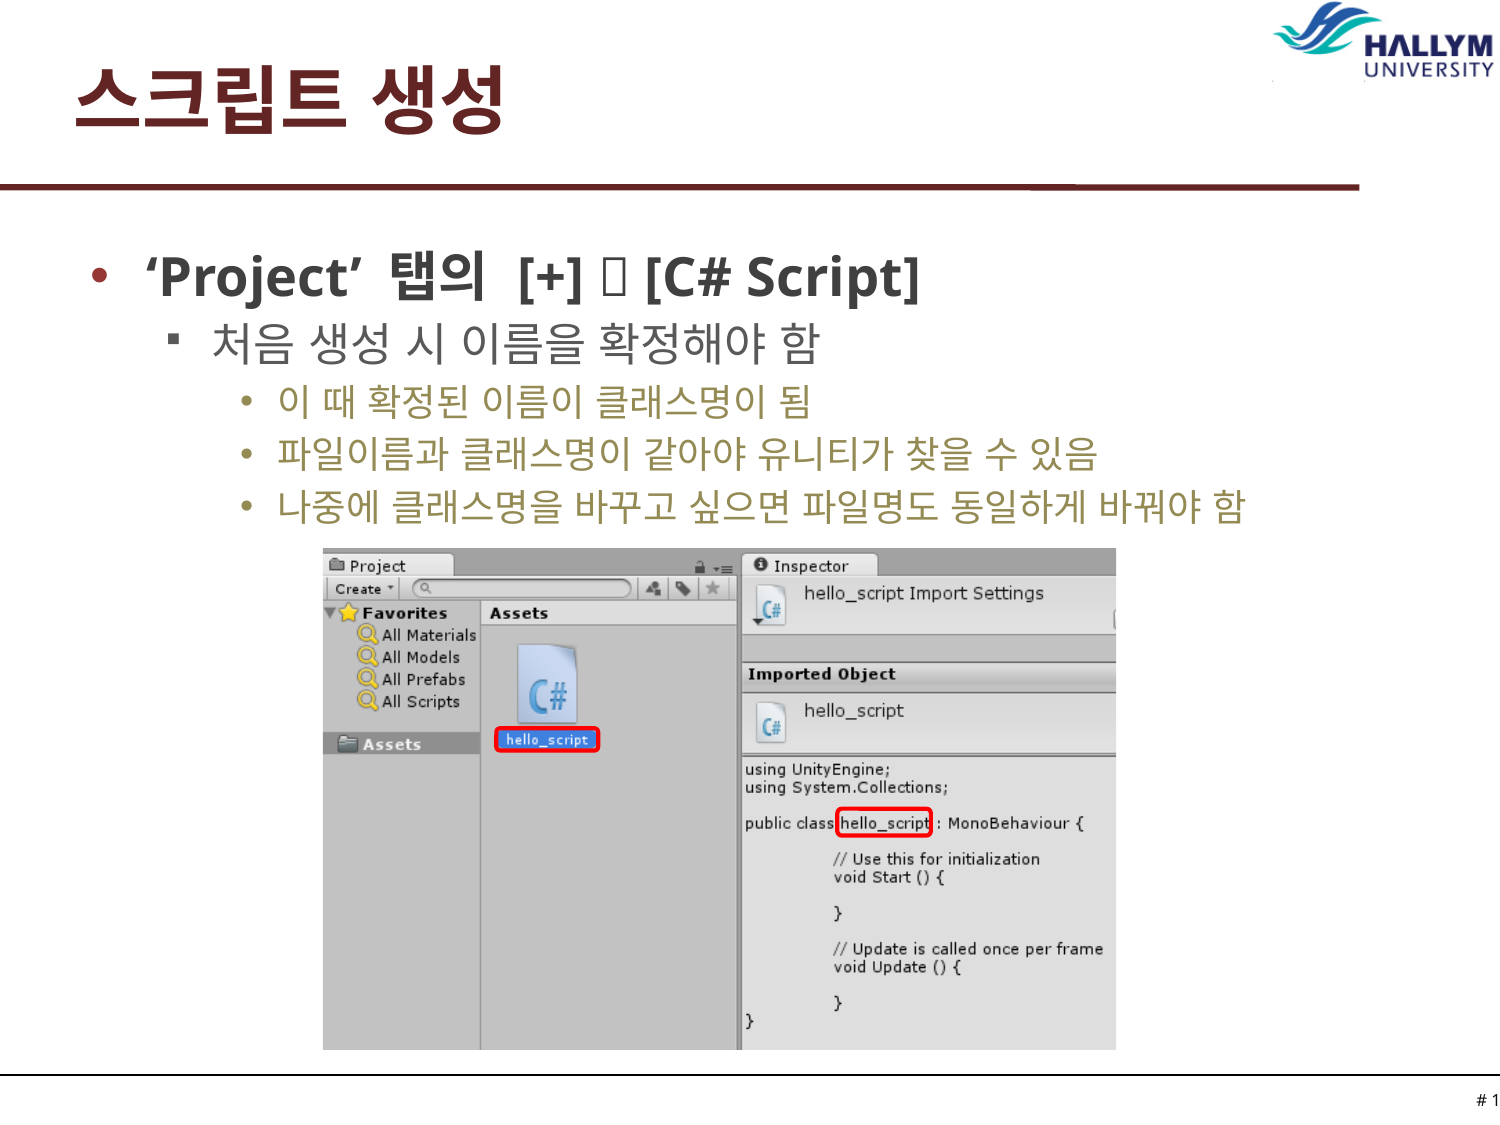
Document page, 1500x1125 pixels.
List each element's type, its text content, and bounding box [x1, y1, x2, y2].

picture [1269, 0, 1500, 82]
title 스크립트 생성 [44, 33, 1395, 164]
list ‘Project’ 탭의 [+]  [C# Script] 처음 생성 시 이름을 확정해야 함 이 때 확정된 이름이 클래스명이 됨 파일이름과 클래스명이 같아야 유니티가 찾을 수 있음 나중에 클래스명을 바꾸고 싶으면 파일명도 동일하게 바꿔야 함 [75, 234, 1425, 1032]
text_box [322, 547, 1117, 1050]
